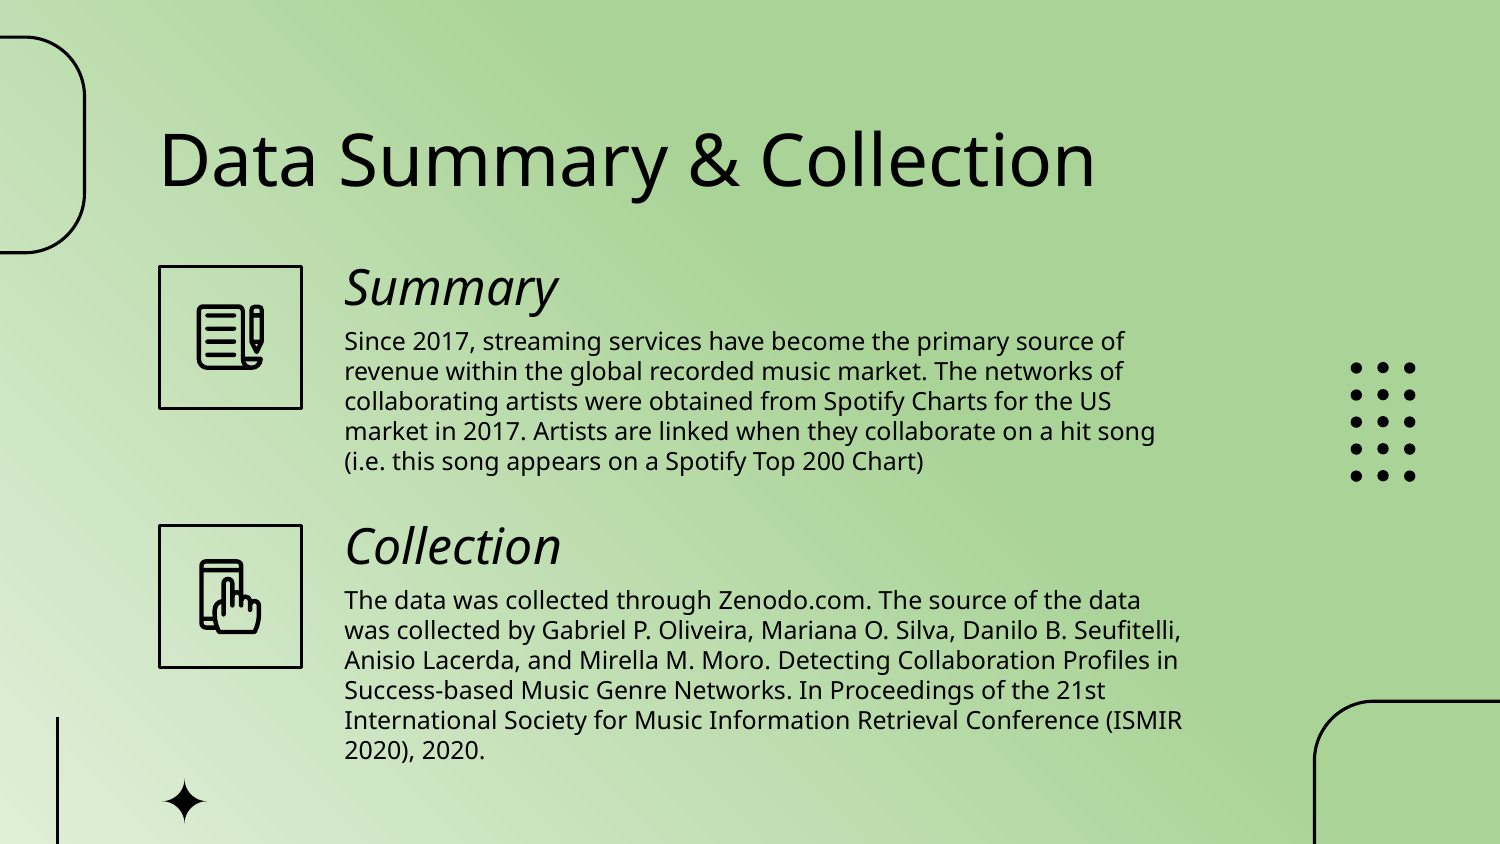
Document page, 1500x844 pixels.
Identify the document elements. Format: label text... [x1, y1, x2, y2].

text_box [199, 559, 262, 635]
subtitle Since 2017, streaming services have become the primary source of revenue within the global recorded music market. The networks of collaborating artists were obtained from Spotify Charts for the US market in 2017. Artists are linked when they collaborate on a hit song (i.e. this song appears on a Spotify Top 200 Chart) [329, 331, 1202, 420]
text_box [196, 303, 265, 371]
title Data Summary & Collection [143, 98, 1407, 192]
subtitle The data was collected through Zenodo.com. The source of the data was collected by Gabriel P. Oliveira, Mariana O. Silva, Danilo B. Seufitelli, Anisio Lacerda, and Mirella M. Moro. Detecting Collaboration Profiles in Success-based Music Genre Networks. In Proceedings of the 21st International Society for Music Information Retrieval Conference (ISMIR 2020), 2020. [329, 569, 1202, 678]
subtitle Collection [329, 514, 1202, 569]
text_box [159, 525, 302, 668]
subtitle Summary [329, 255, 1202, 331]
text_box [159, 266, 302, 409]
